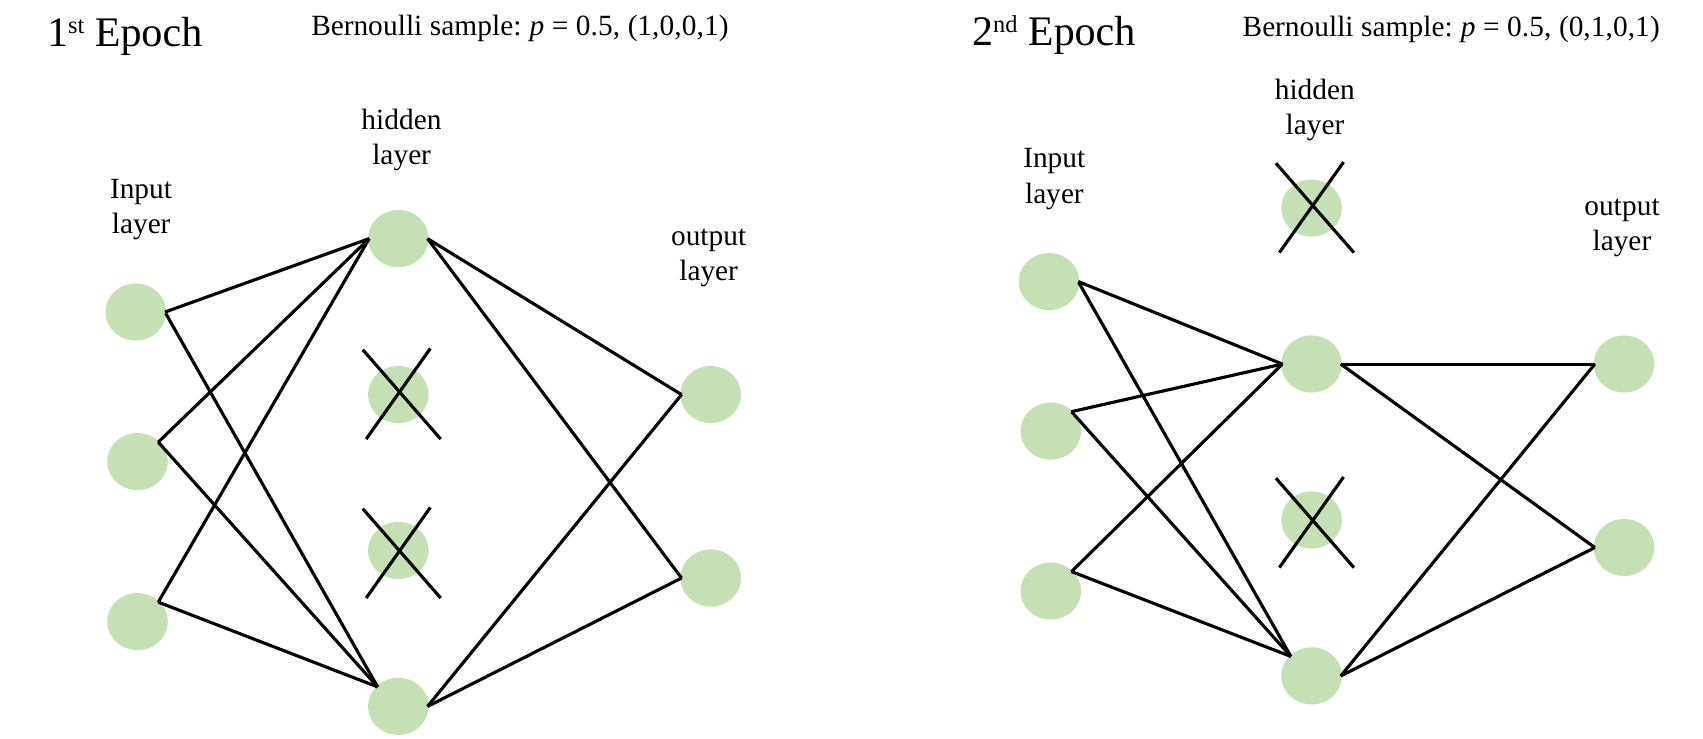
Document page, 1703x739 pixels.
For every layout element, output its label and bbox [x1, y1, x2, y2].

text_box [26, 0, 1677, 734]
